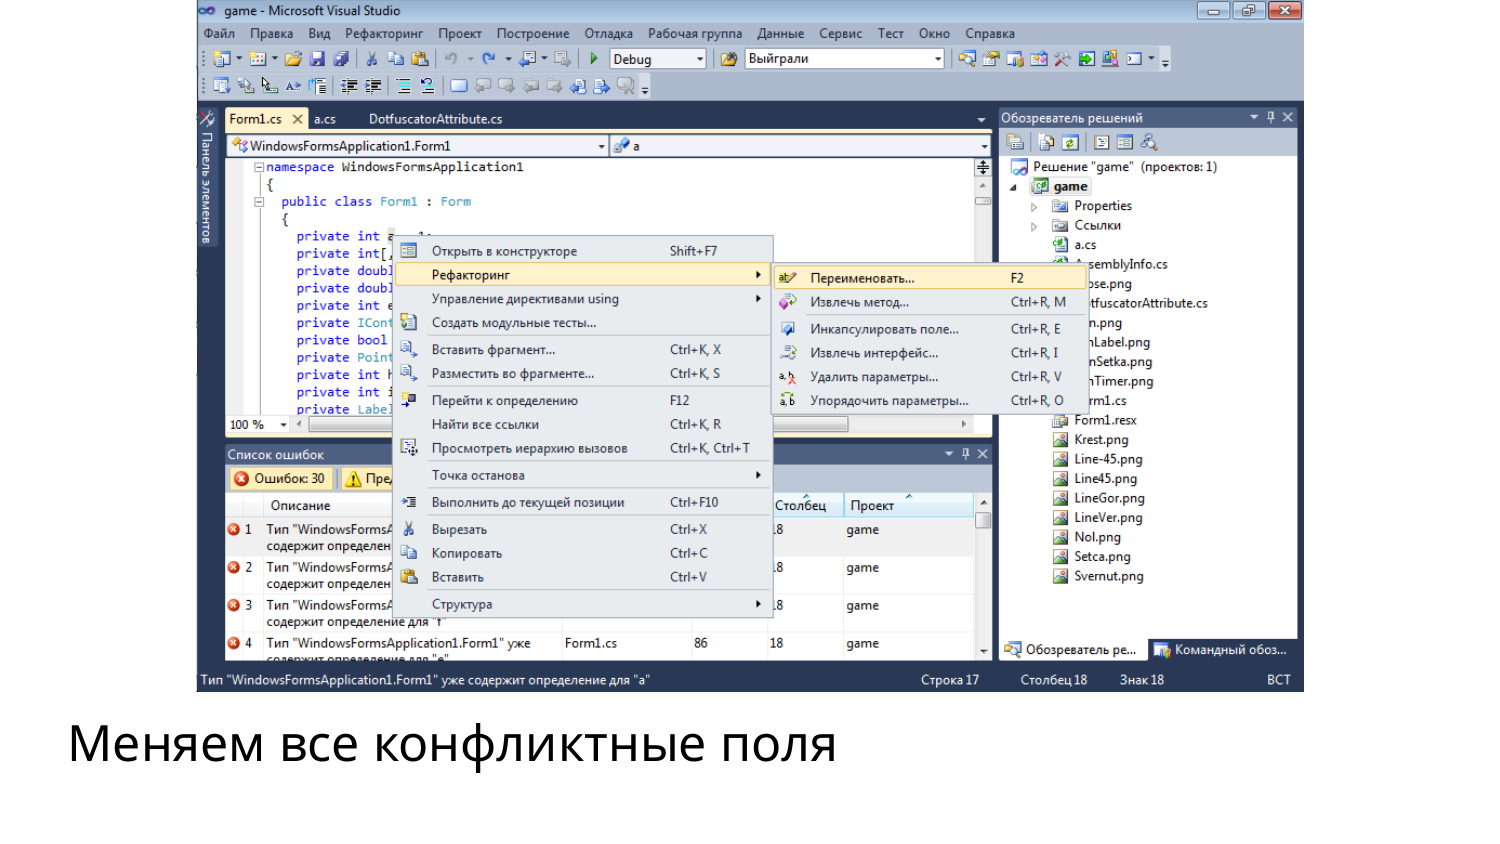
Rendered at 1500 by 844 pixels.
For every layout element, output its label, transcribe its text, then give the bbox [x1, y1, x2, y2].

picture [196, 0, 1304, 693]
list Меняем все конфликтные поля [52, 692, 1037, 791]
